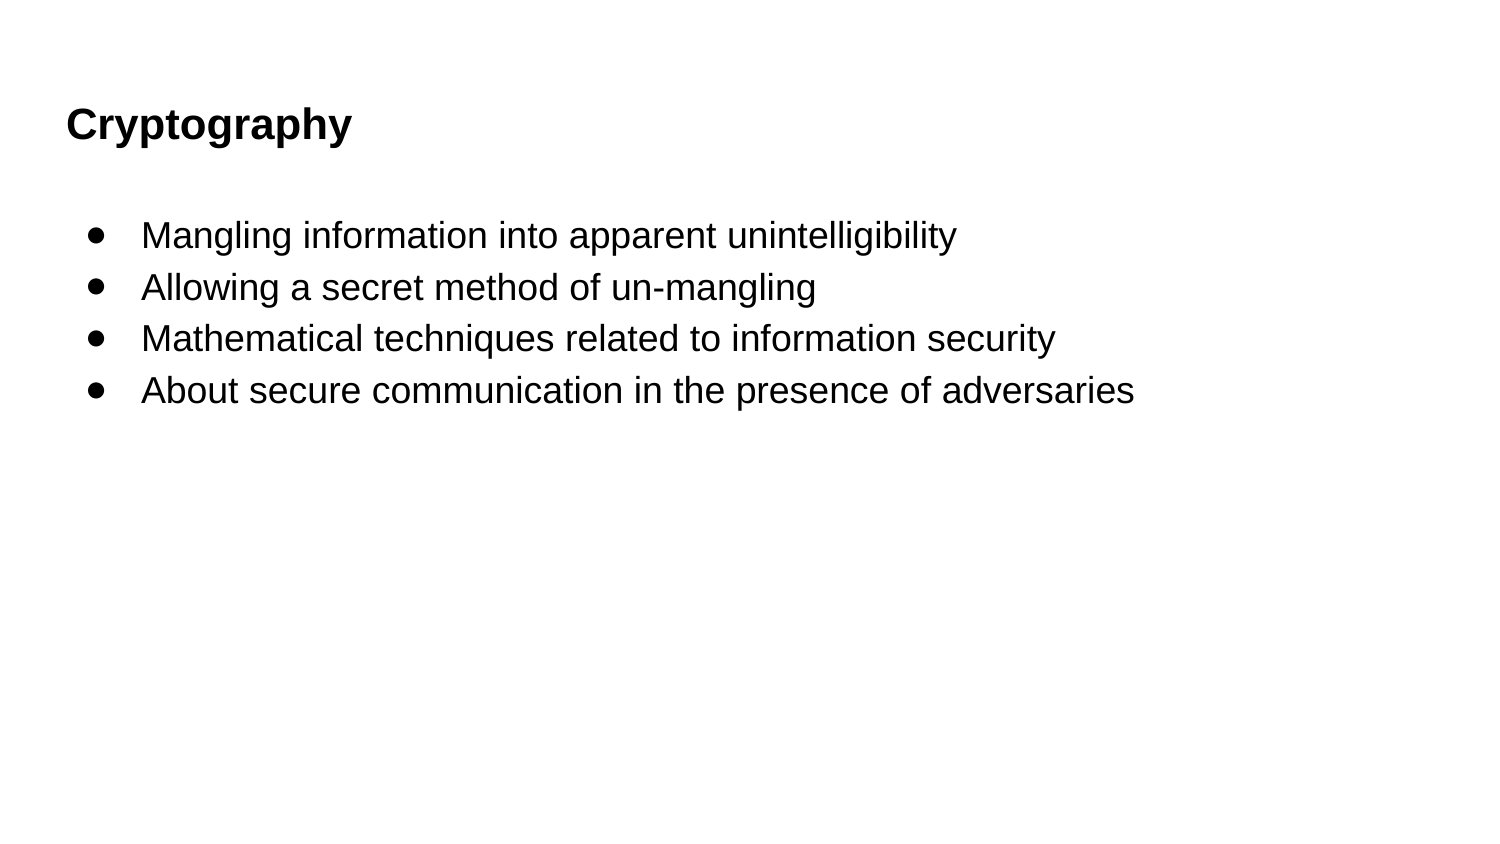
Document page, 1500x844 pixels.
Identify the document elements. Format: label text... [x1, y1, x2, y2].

title Cryptography [51, 72, 1449, 167]
list Mangling information into apparent unintelligibility Allowing a secret method of un-mangling Mathematical techniques related to information security About secure communication in the presence of adversaries [51, 189, 1449, 750]
